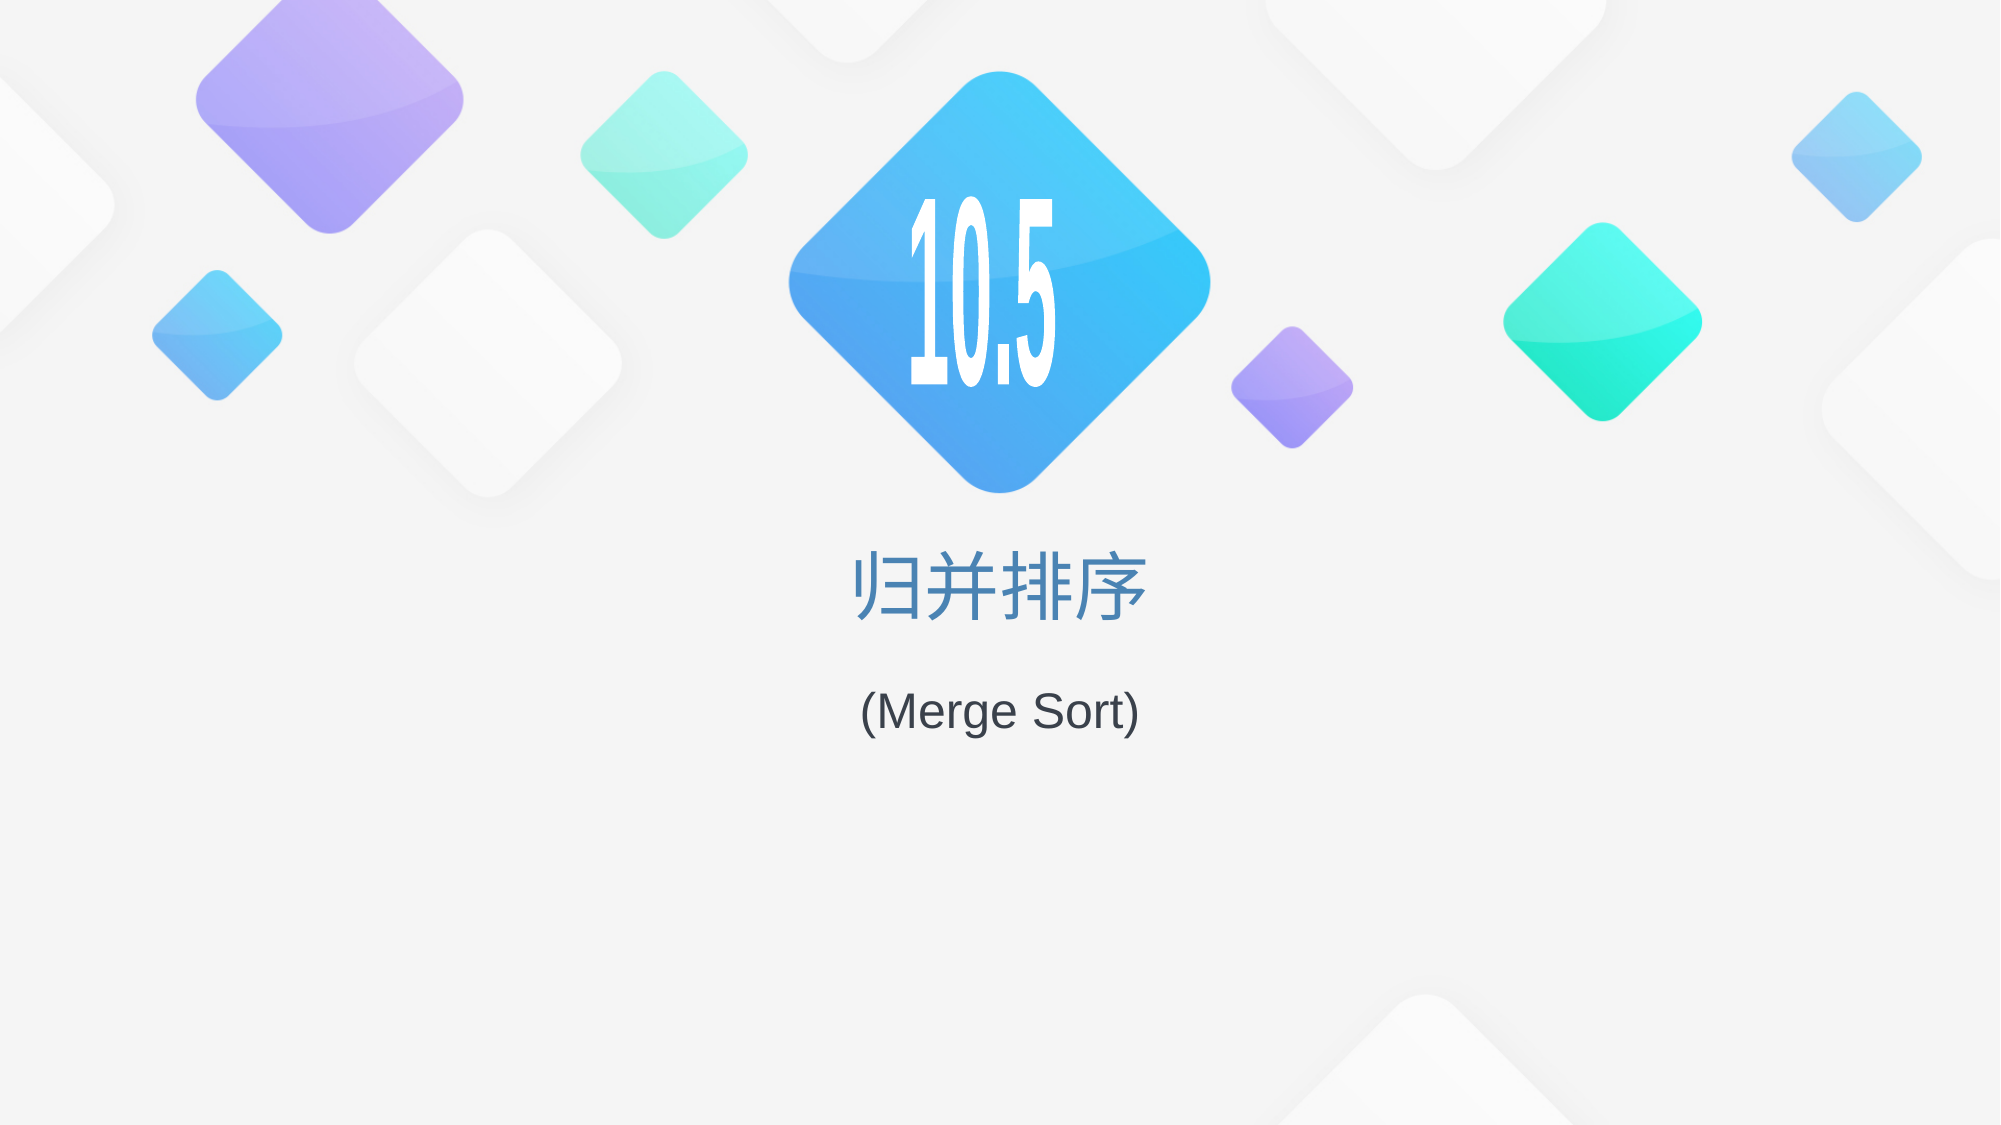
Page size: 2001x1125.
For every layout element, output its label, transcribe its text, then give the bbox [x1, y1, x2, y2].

text_box [109, 472, 2000, 655]
picture [0, 0, 2000, 1125]
title 归并排序 [628, 530, 1372, 639]
list (Merge Sort) [627, 677, 1373, 845]
